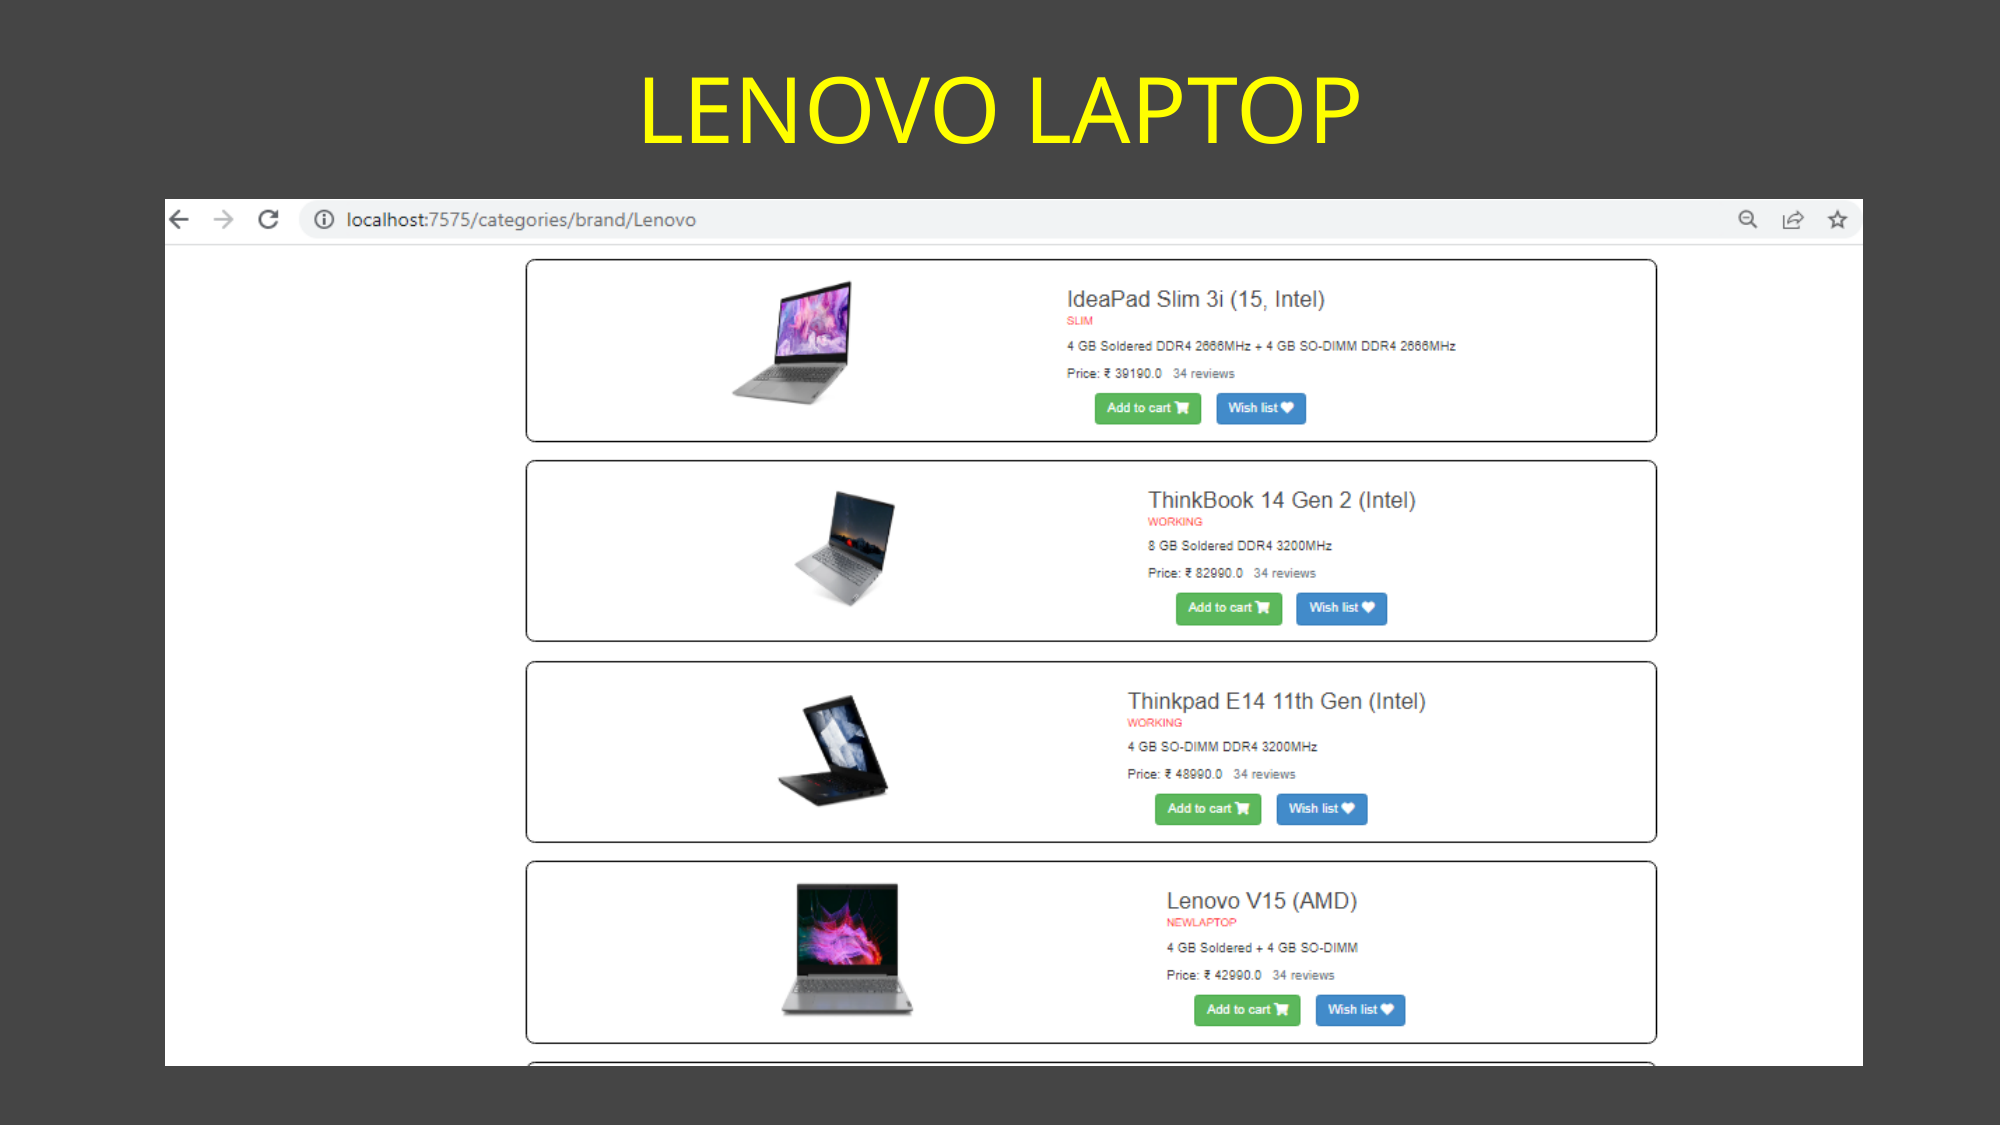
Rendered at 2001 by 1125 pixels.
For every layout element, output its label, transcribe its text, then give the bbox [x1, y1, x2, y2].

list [165, 199, 1863, 1066]
title LENOVO LAPTOP [137, 59, 1863, 278]
